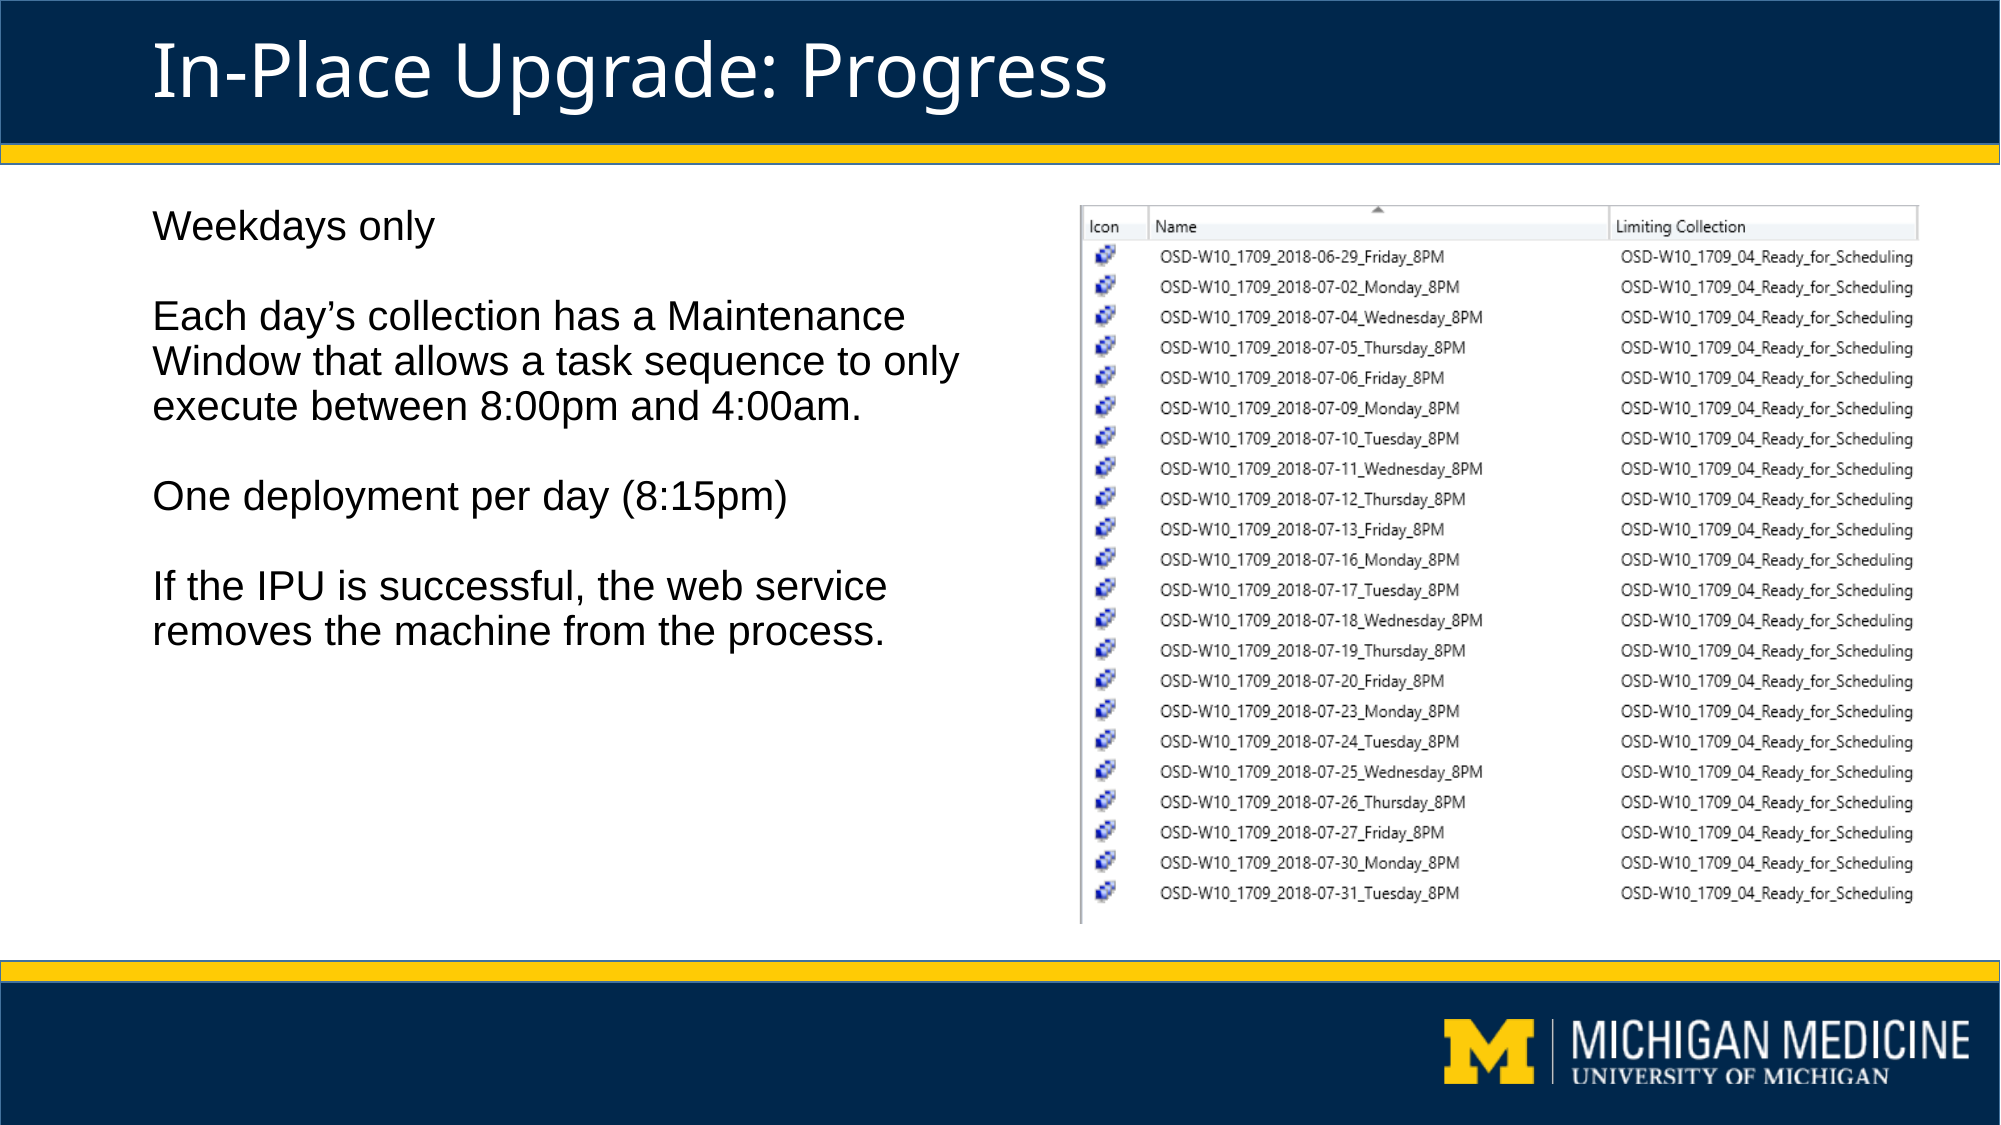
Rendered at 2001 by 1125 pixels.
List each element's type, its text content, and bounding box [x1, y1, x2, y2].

text_box In-Place Upgrade: Progress [137, 15, 1863, 132]
text_box [0, 145, 2000, 165]
text_box [0, 981, 2000, 1125]
picture [1444, 1019, 1969, 1084]
text_box [0, 0, 2000, 145]
list Weekdays only Each day’s collection has a Maintenance Window that allows a task sequence to only execute between 8:00pm and 4:00am. One deployment per day (8:15pm) If the IPU is successful, the web service removes the machine from the process. [137, 196, 1071, 911]
text_box [0, 960, 2000, 981]
picture [1079, 205, 1920, 924]
